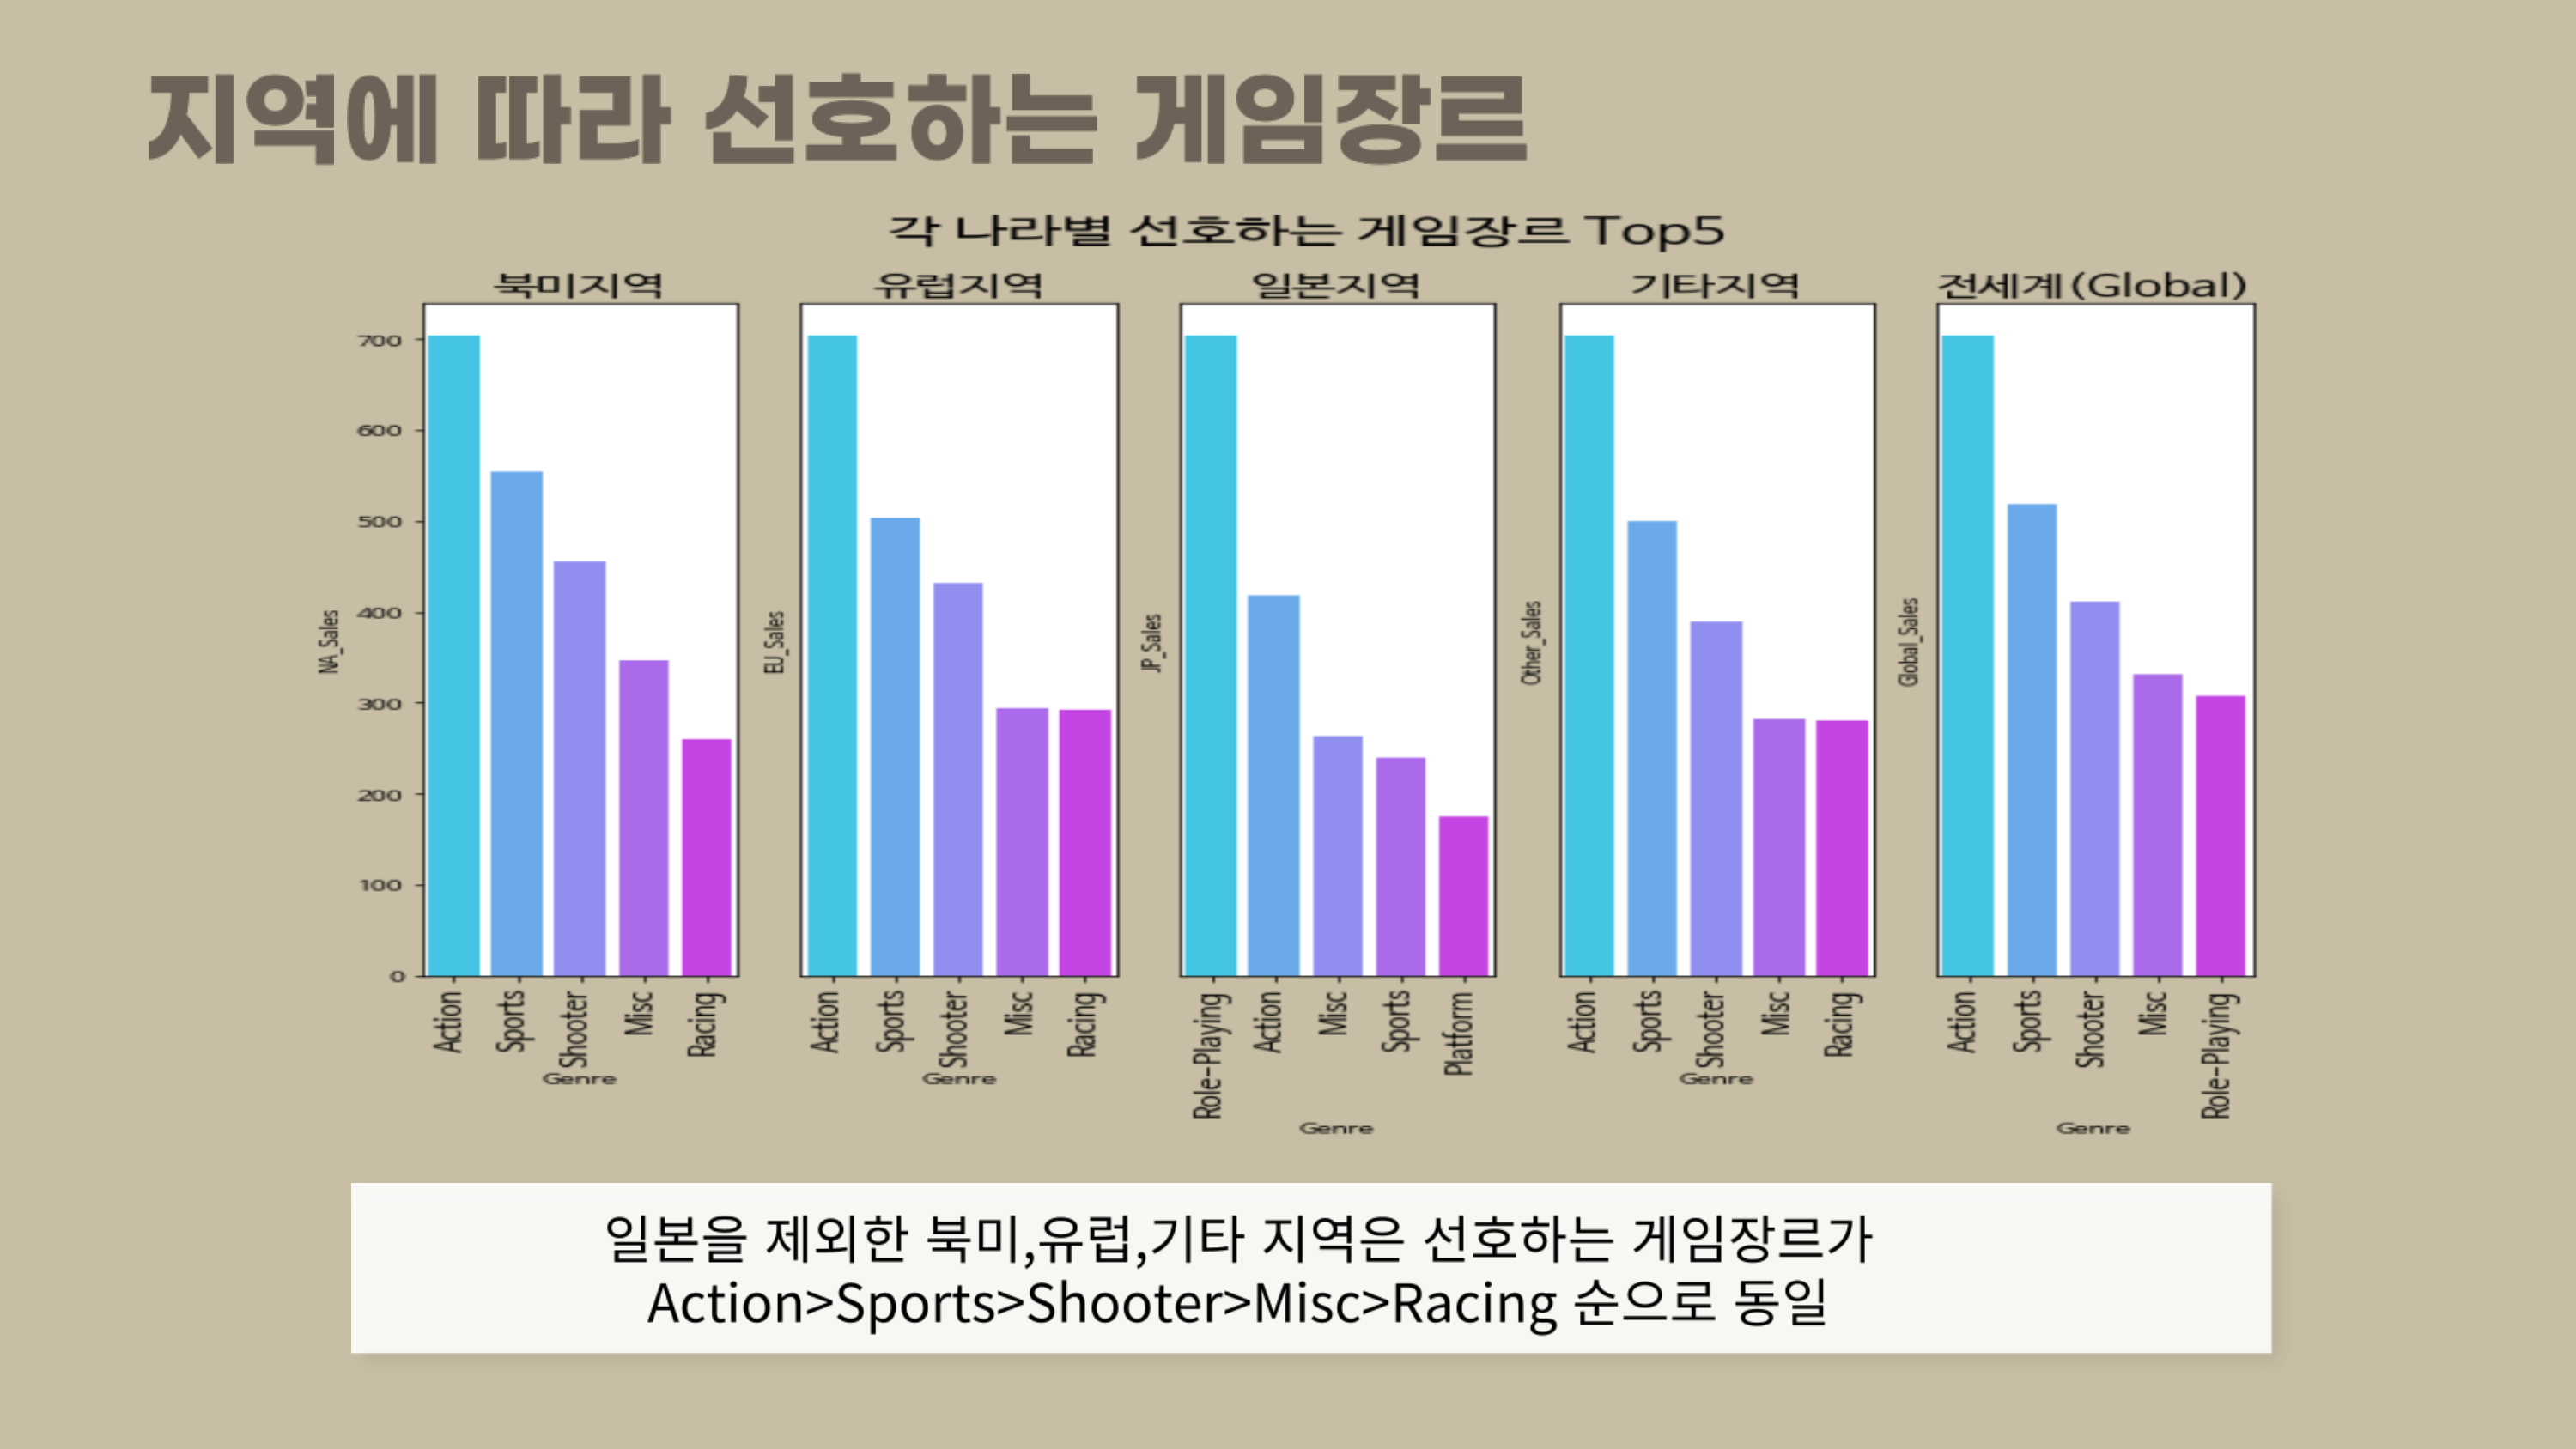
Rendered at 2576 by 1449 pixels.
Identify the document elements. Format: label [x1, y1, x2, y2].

picture [126, 42, 1577, 212]
text_box [350, 1183, 2273, 1355]
text_box [296, 204, 2273, 1148]
picture [0, 1107, 2576, 1449]
